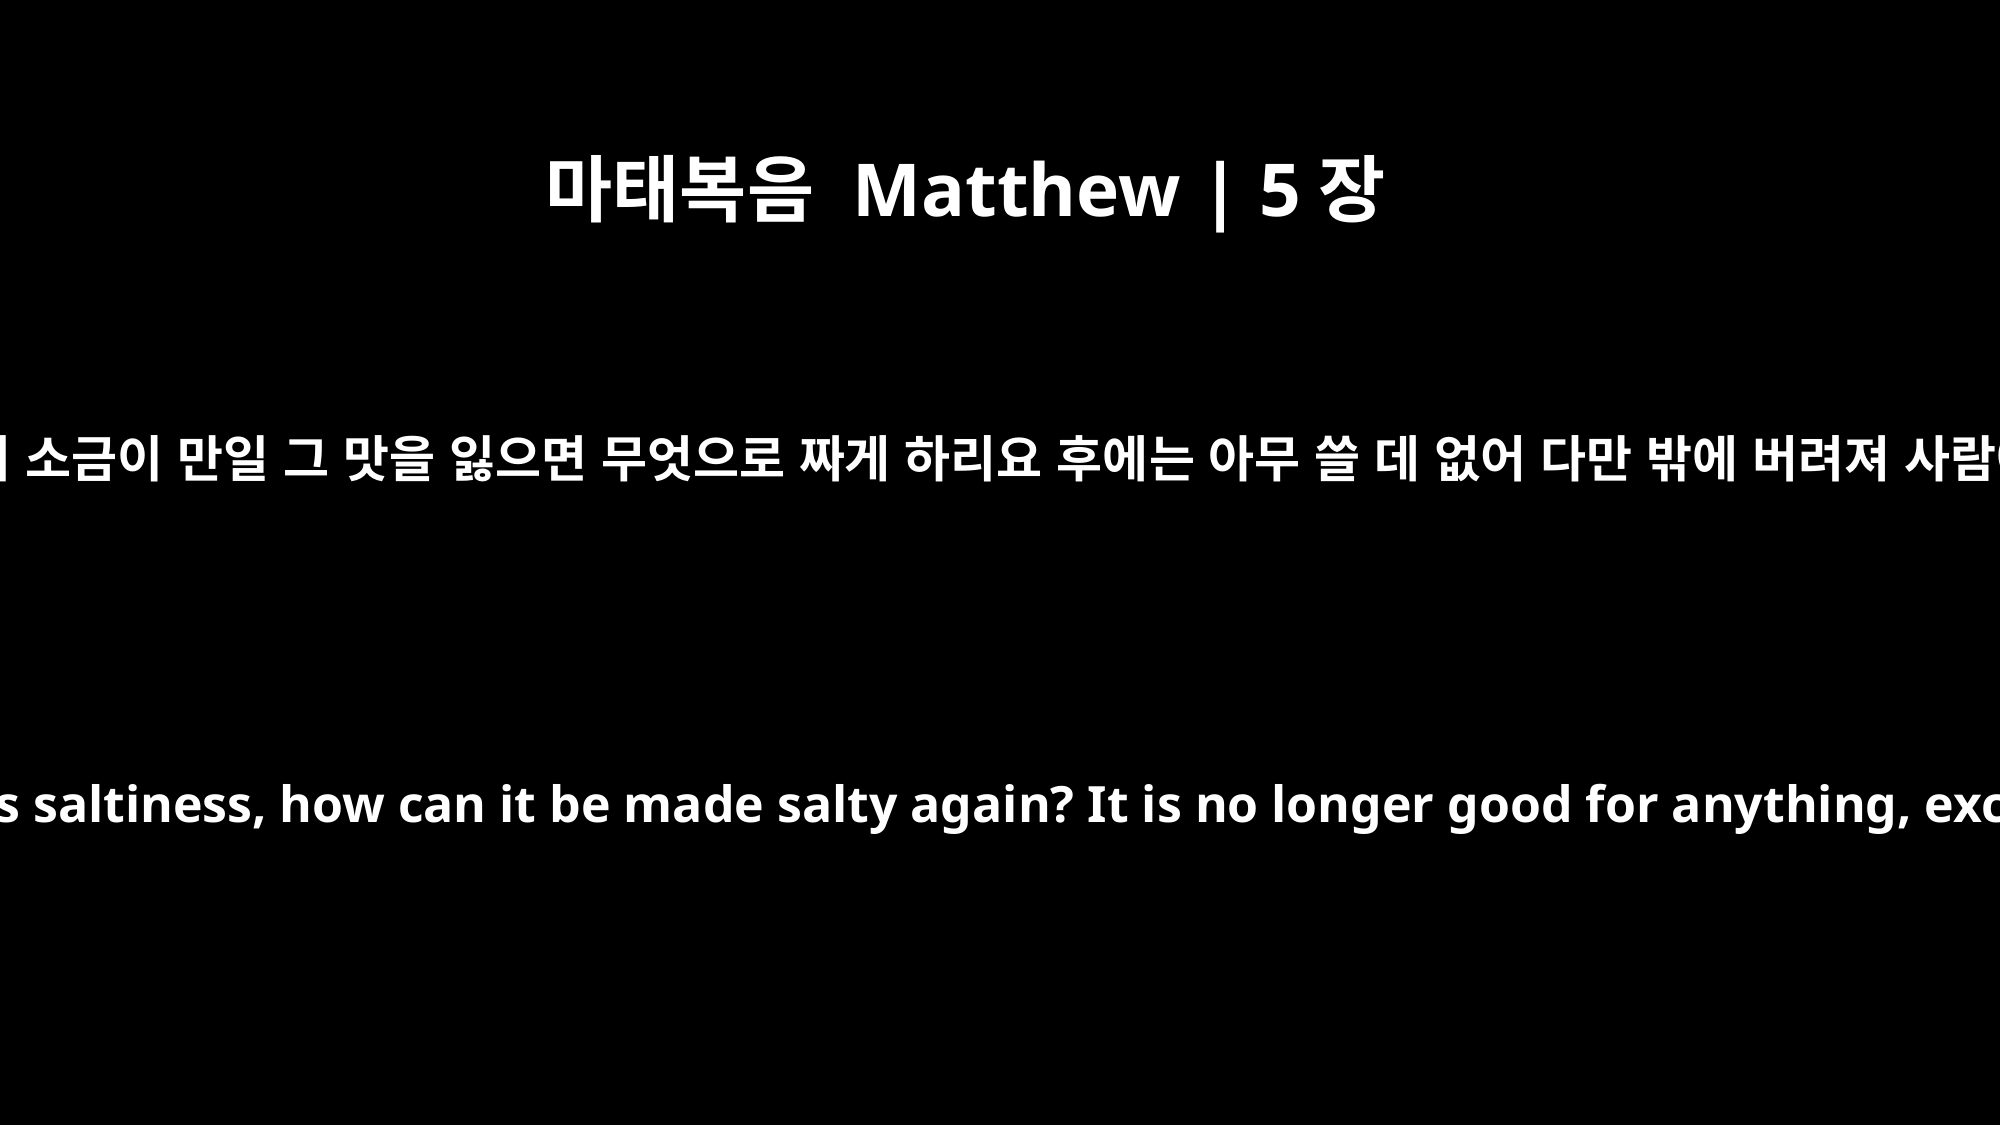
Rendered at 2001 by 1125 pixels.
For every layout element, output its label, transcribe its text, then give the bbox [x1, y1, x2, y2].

text_box 13 너희는 세상의 소금이니 소금이 만일 그 맛을 잃으면 무엇으로 짜게 하리요 후에는 아무 쓸 데 없어 다만 밖에 버려져 사람에게 밟힐 뿐이니라 [0, 359, 2000, 495]
text_box "You are the salt of the earth. But if the salt loses its saltiness, how can it be made salty again? It is no longer good for anything, except to be thrown out and trampled by men. [0, 764, 2000, 840]
text_box 마태복음 Matthew | 5장 [530, 136, 1401, 239]
